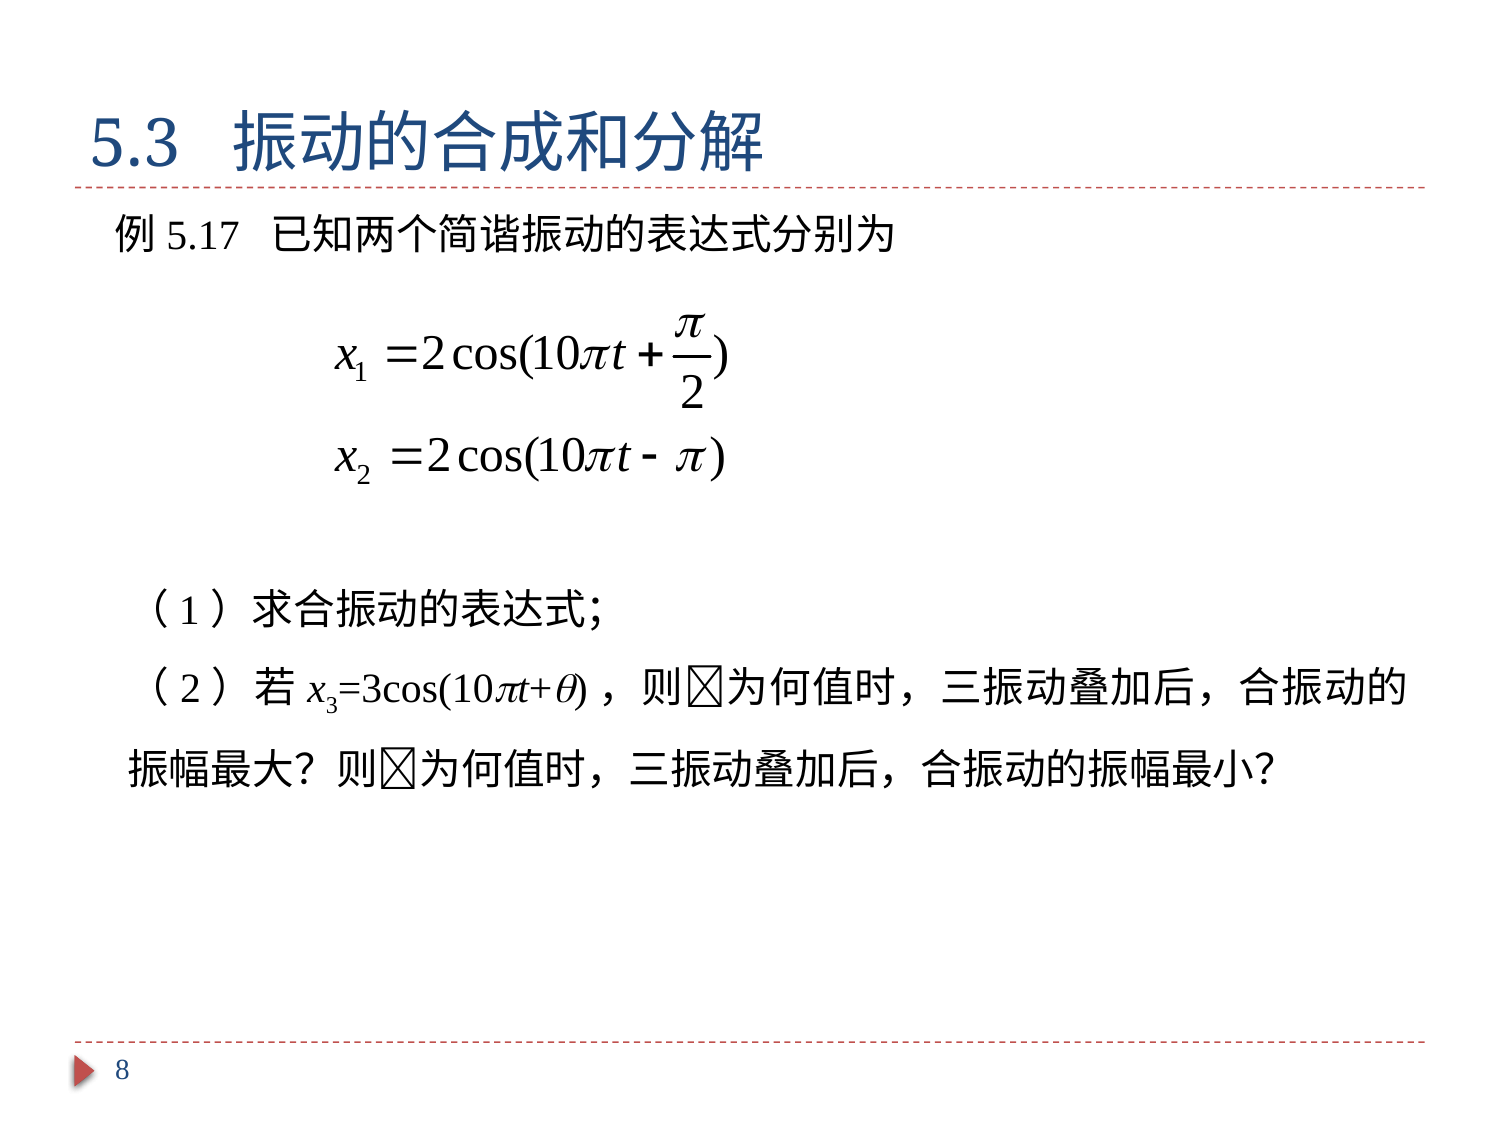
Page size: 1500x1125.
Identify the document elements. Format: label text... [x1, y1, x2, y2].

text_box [324, 287, 738, 497]
text_box 例5.17 已知两个简谐振动的表达式分别为 [99, 200, 1246, 266]
title 5.3 振动的合成和分解 [75, 37, 1425, 188]
slide_number 8 [100, 1042, 426, 1103]
text_box （1）求合振动的表达式； （2）若x3=3cos(10t+)，则为何值时，三振动叠加后，合振动的振幅最大？则为何值时，三振动叠加后，合振动的振幅最小？ [112, 549, 1424, 801]
